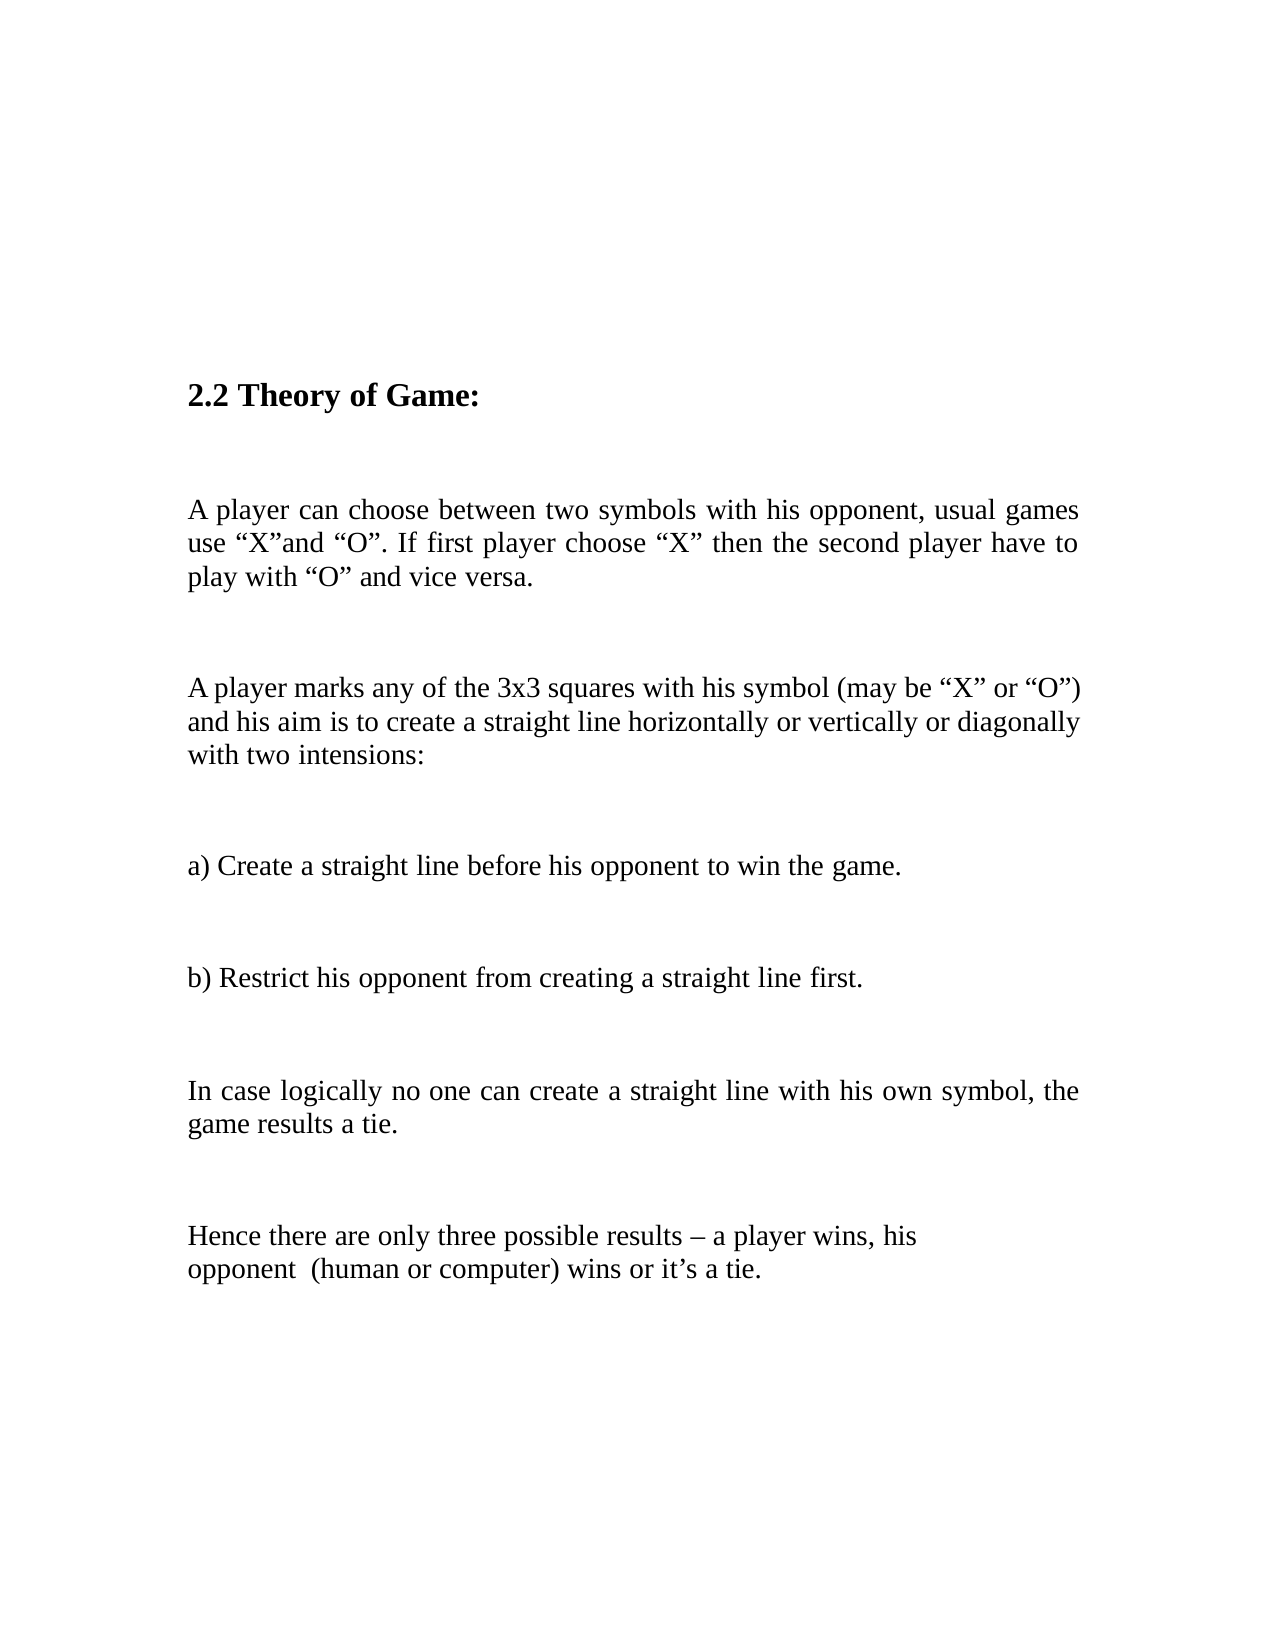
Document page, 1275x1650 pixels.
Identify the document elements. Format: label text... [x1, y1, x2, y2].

text_box 2.2 Theory of Game: A player can choose between two symbols with his opponent, usual games use “X”and “O”. If first player choose “X” then the second player have to play with “O” and vice versa. A player marks any of the 3x3 squares with his symbol (may be “X” or “O”) and his aim is to create a straight line horizontally or vertically or diagonally with two intensions: Create a straight line before his opponent to win the game. Restrict his opponent from creating a straight line first. In case logically no one can create a straight line with his own symbol, the game results a tie. Hence there are only three possible results – a player wins, his opponent (human or computer) wins or it’s a tie. [185, 371, 1090, 1285]
